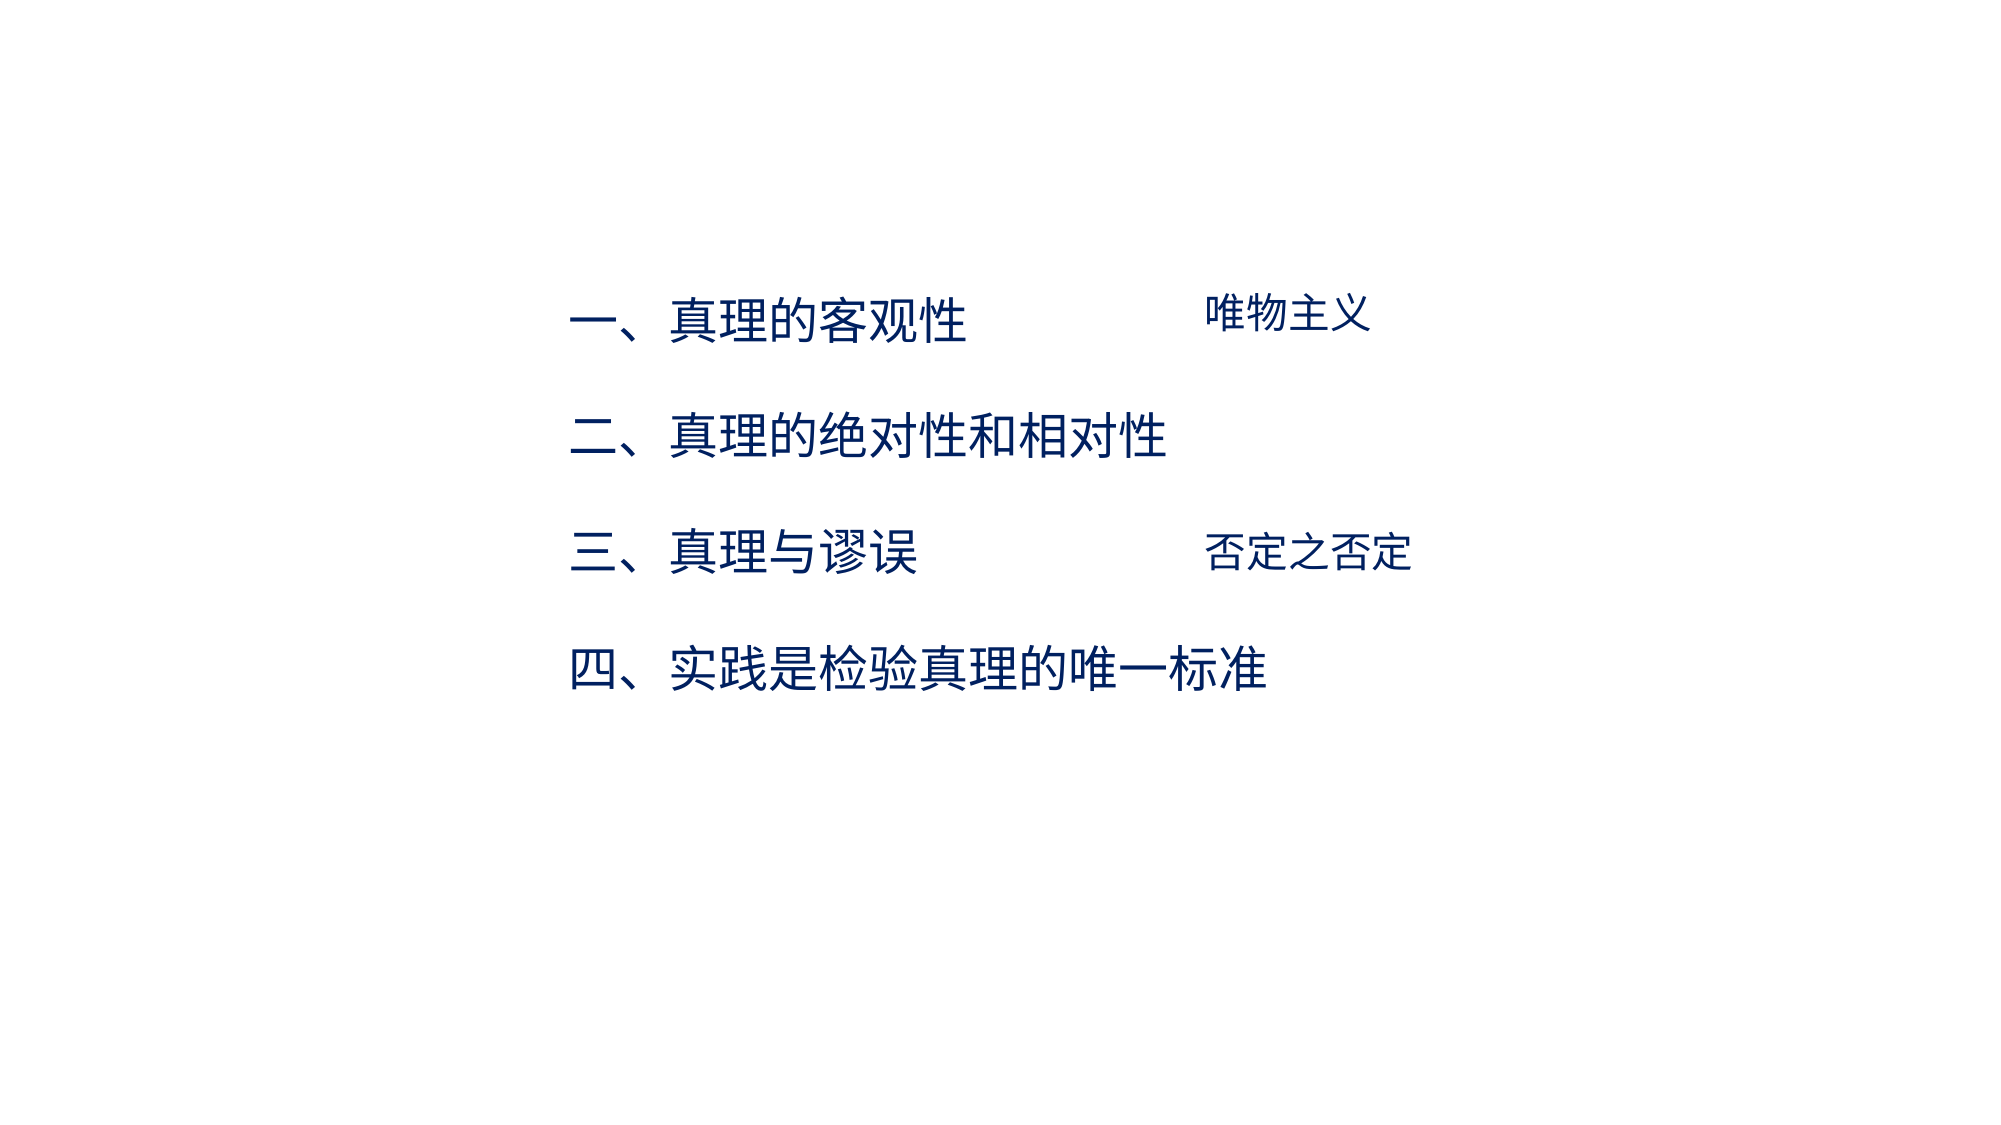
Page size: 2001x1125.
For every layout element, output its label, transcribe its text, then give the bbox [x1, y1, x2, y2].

text_box 一、真理的客观性 [553, 270, 1256, 358]
text_box 四、实践是检验真理的唯一标准 [553, 618, 1349, 706]
text_box 三、真理与谬误 [553, 501, 1256, 588]
text_box 否定之否定 [1189, 508, 1892, 584]
text_box 唯物主义 [1189, 269, 1892, 345]
text_box 二、真理的绝对性和相对性 [553, 384, 1256, 472]
